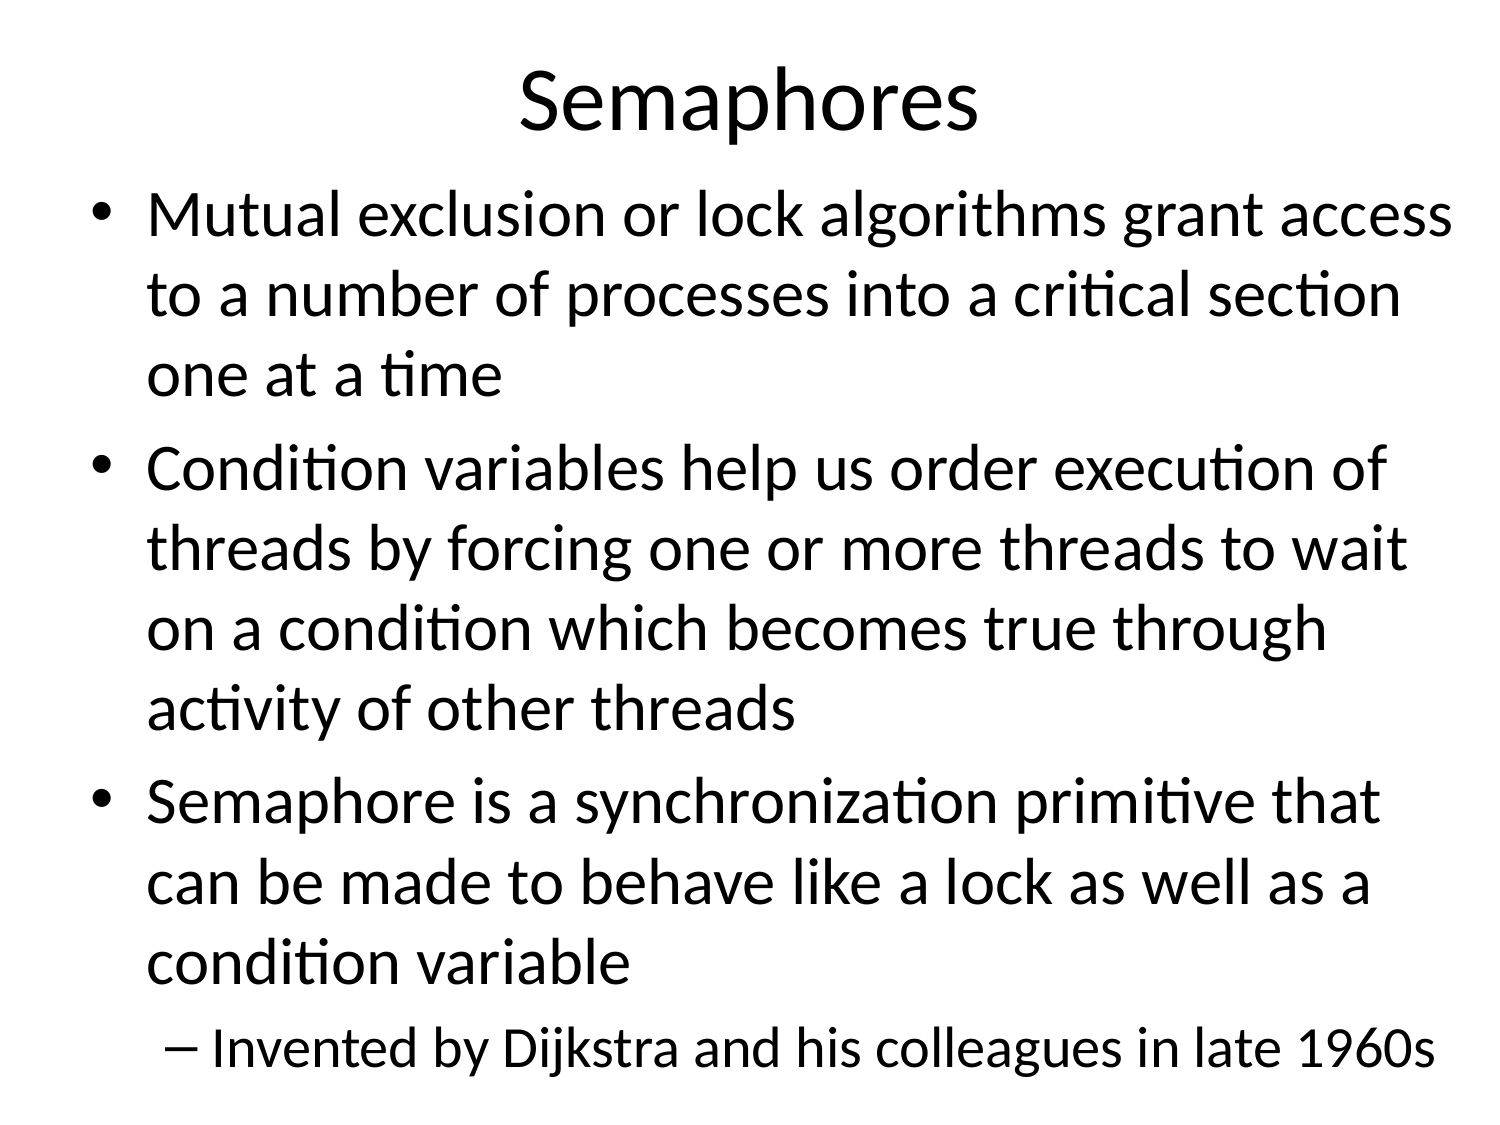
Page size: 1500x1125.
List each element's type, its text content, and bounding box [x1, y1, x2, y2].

list Mutual exclusion or lock algorithms grant access to a number of processes into a critical section one at a time Condition variables help us order execution of threads by forcing one or more threads to wait on a condition which becomes true through activity of other threads Semaphore is a synchronization primitive that can be made to behave like a lock as well as a condition variable Invented by Dijkstra and his colleagues in late 1960s [75, 162, 1500, 1125]
title Semaphores [75, 0, 1425, 162]
